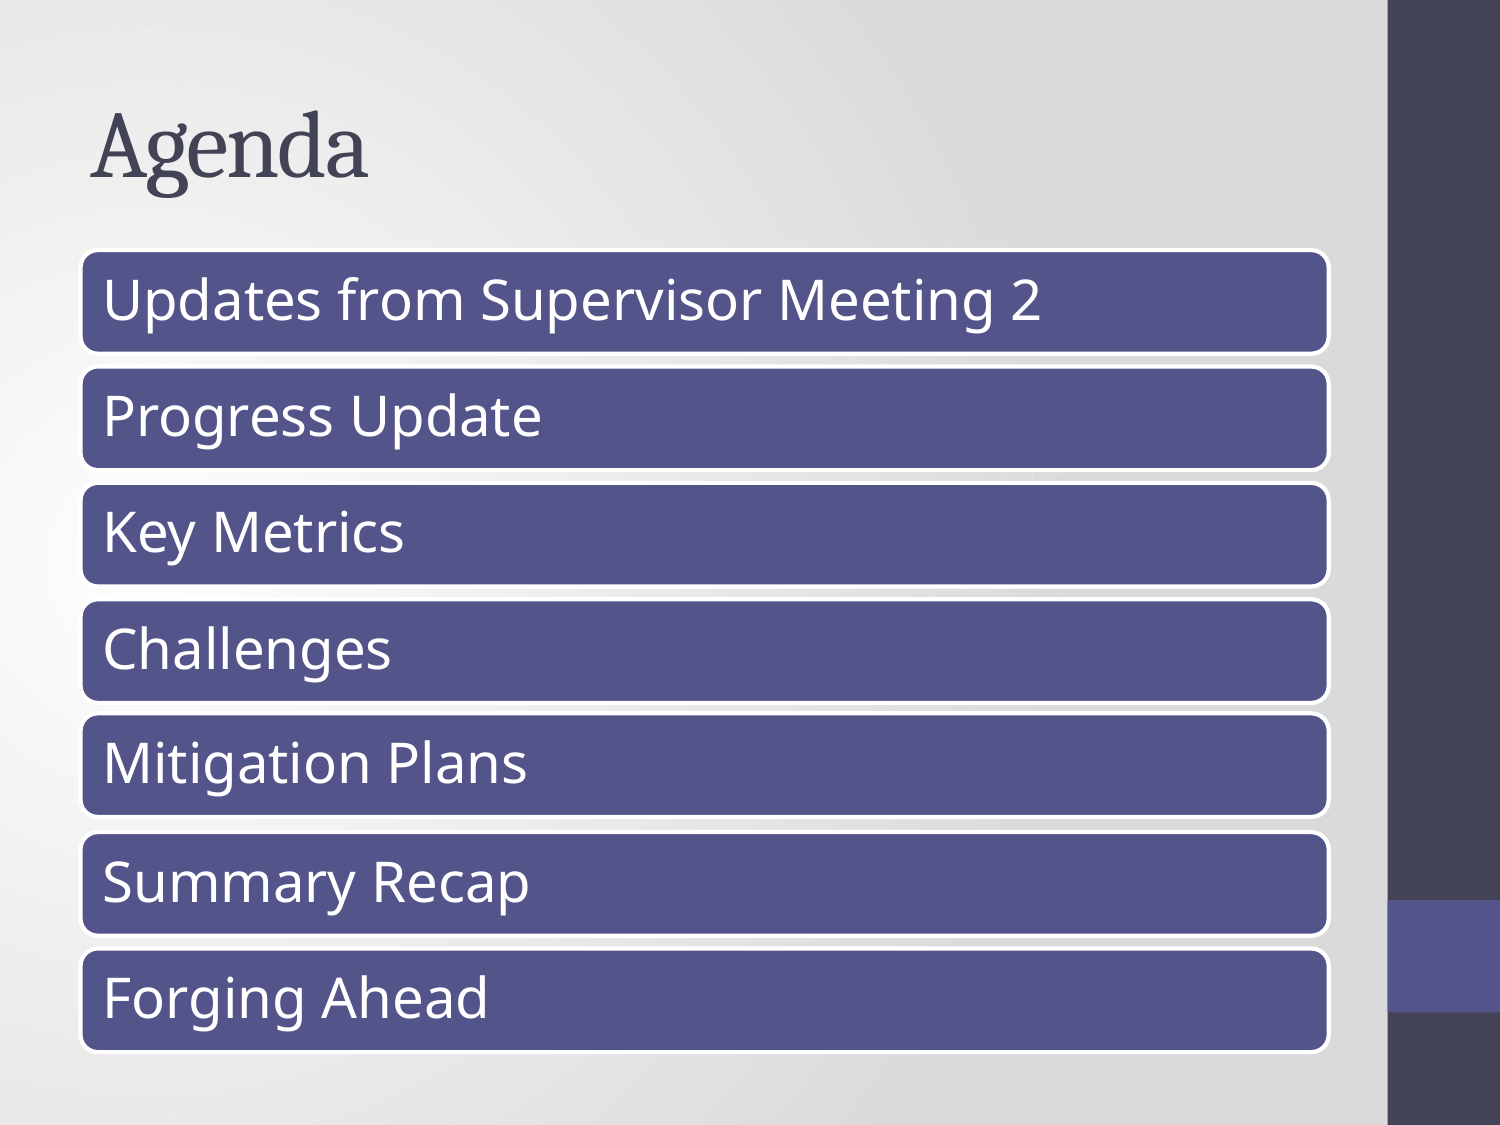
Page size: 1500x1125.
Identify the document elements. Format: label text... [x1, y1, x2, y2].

title Agenda [75, 45, 1325, 233]
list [80, 242, 1330, 1060]
